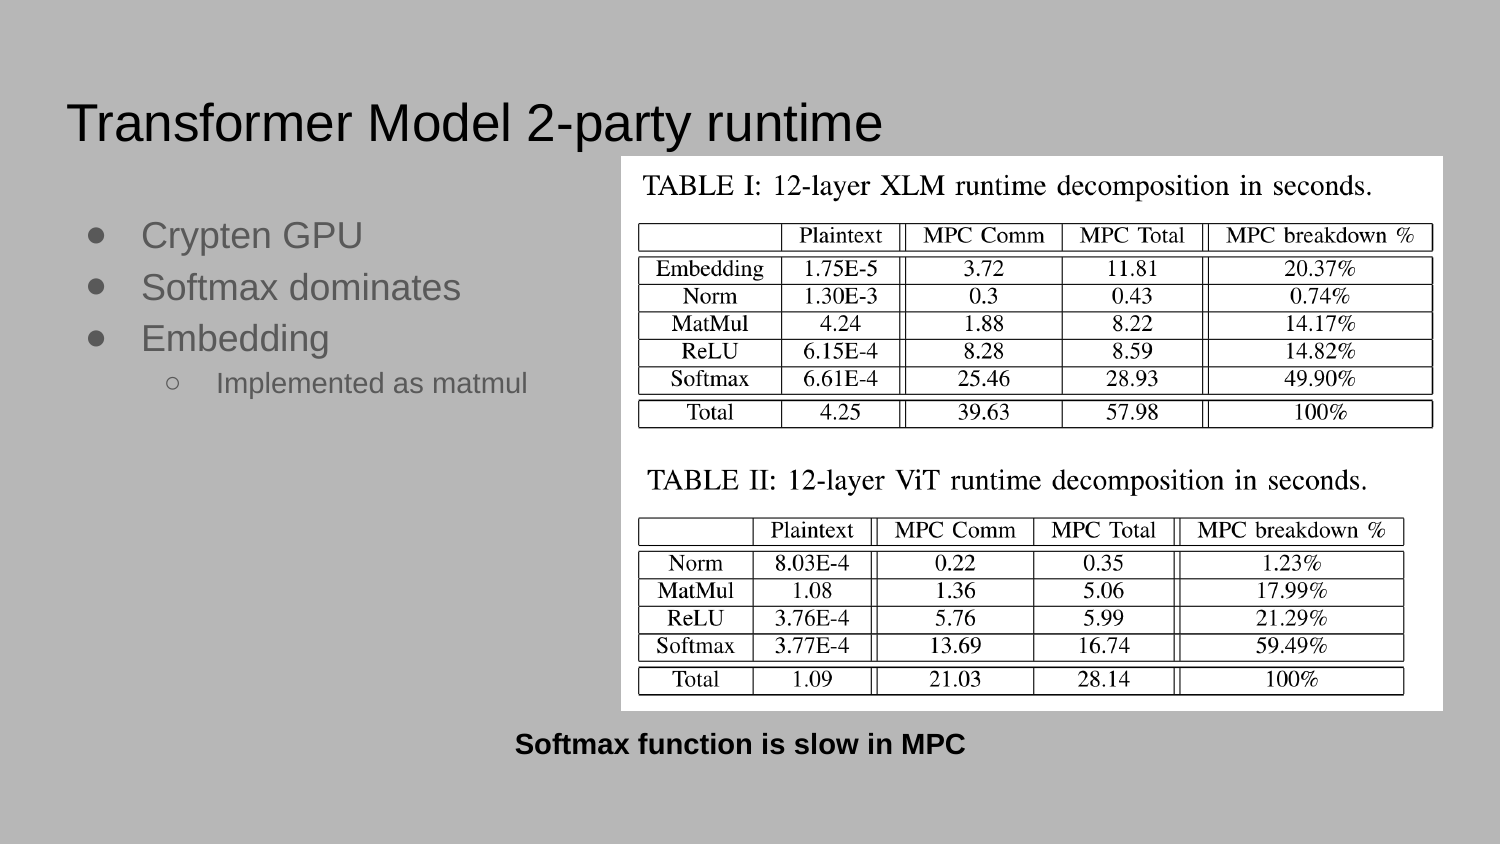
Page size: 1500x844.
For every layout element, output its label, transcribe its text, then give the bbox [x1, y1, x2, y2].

picture [621, 155, 1443, 711]
list Crypten GPU Softmax dominates Embedding Implemented as matmul [51, 189, 616, 750]
title Transformer Model 2-party runtime [51, 72, 1449, 167]
text_box Softmax function is slow in MPC [271, 710, 1210, 776]
list Crypten GPU Softmax dominates Embedding Implemented as matmul [1210, 189, 1449, 750]
